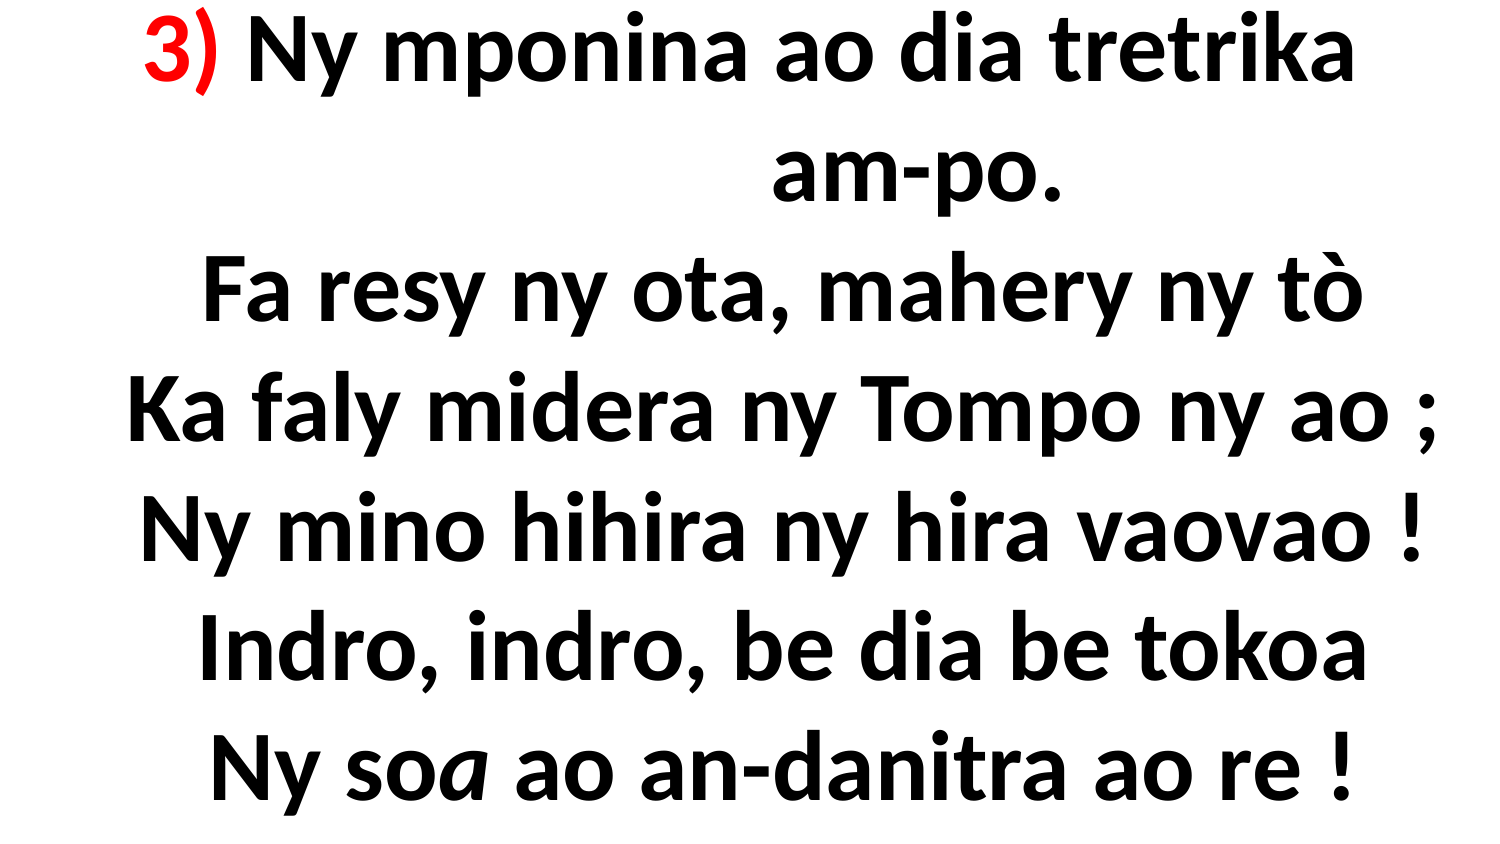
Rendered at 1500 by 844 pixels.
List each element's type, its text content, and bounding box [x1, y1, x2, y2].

title 3) Ny mponina ao dia tretrika am-po. Fa resy ny ota, mahery ny tò Ka faly midera ny Tompo ny ao ; Ny mino hihira ny hira vaovao ! Indro, indro, be dia be tokoa Ny soa ao an-danitra ao re ! [0, 309, 1500, 493]
